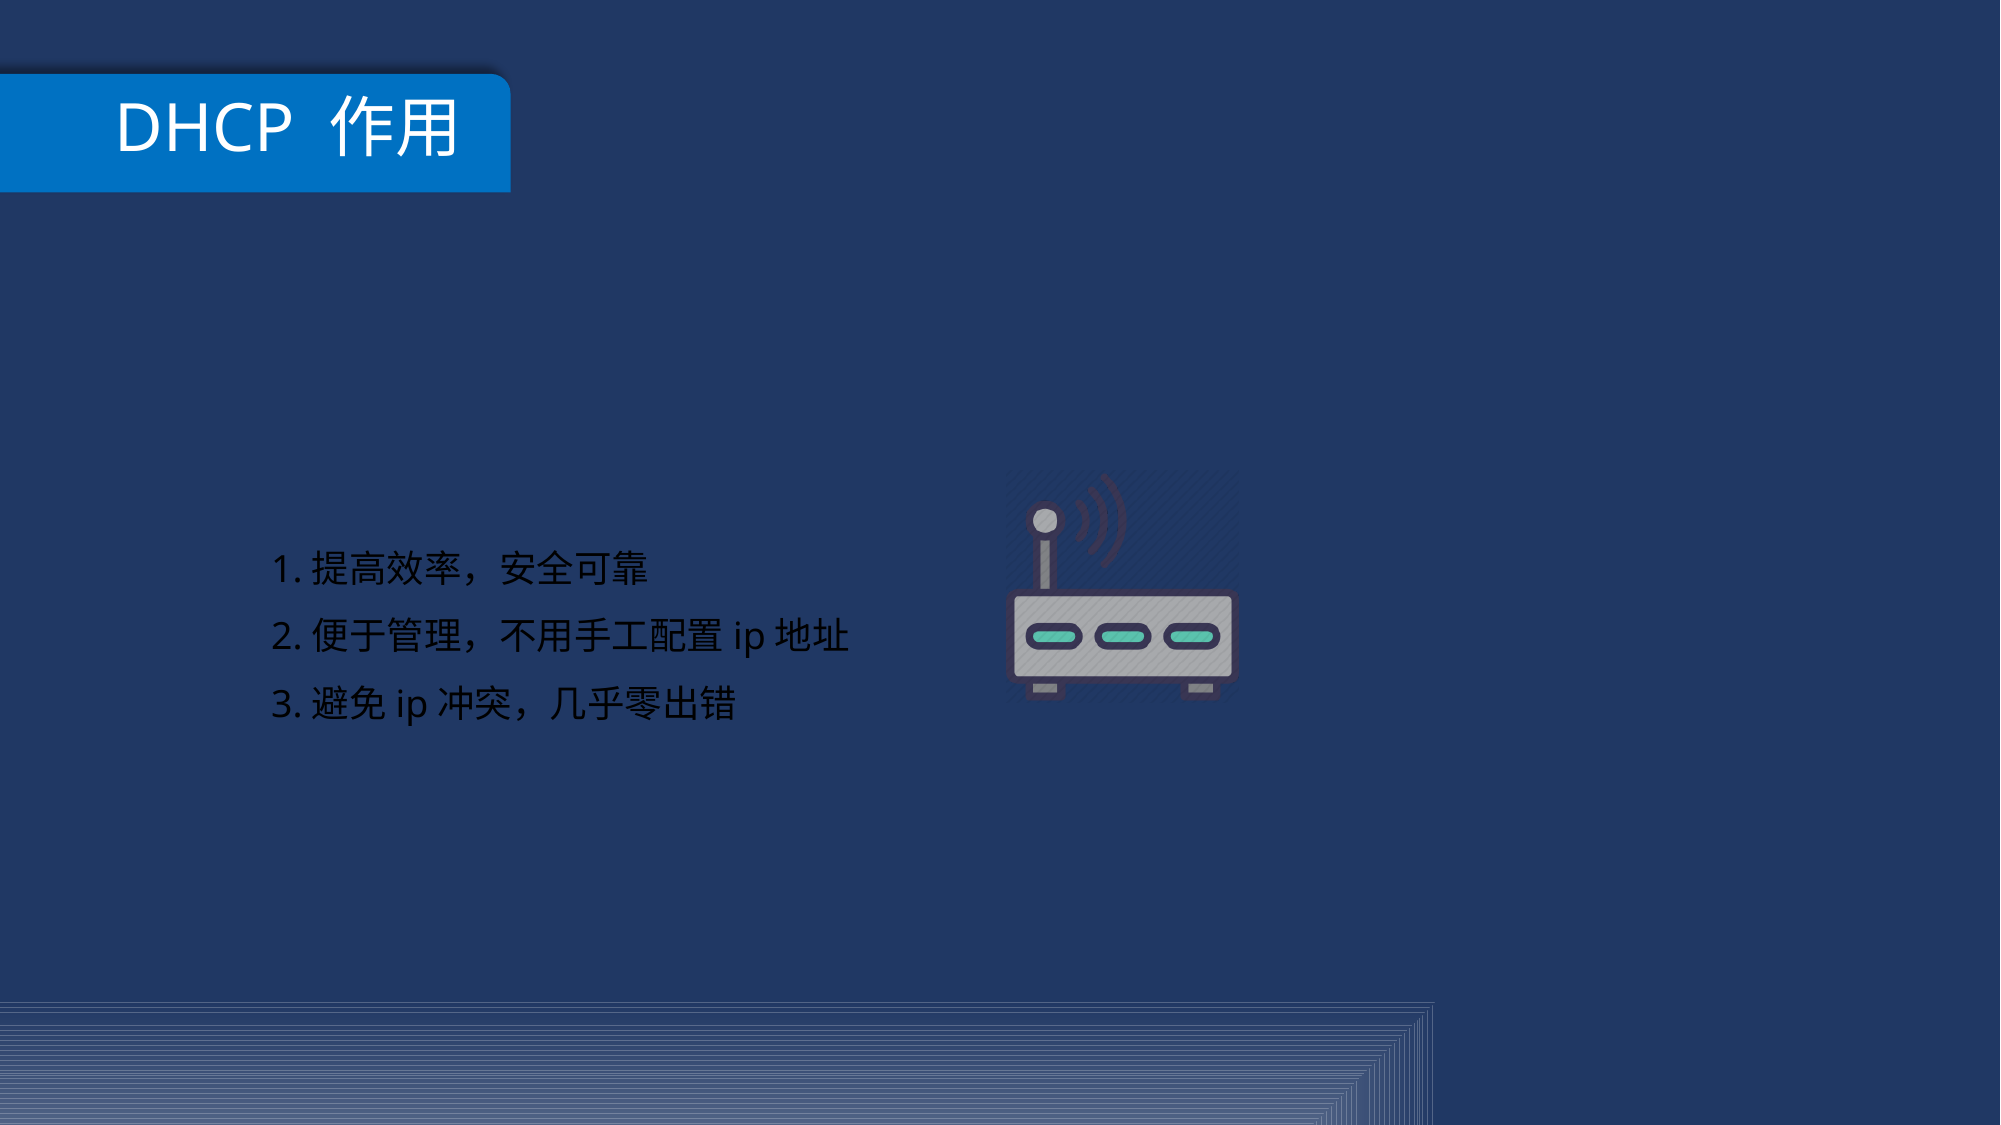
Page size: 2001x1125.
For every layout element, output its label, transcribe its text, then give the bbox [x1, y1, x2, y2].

text_box 1.提高效率，安全可靠 2.便于管理，不用手工配置ip地址 3.避免ip冲突，几乎零出错 [256, 514, 976, 732]
picture [1006, 470, 1239, 703]
text_box [0, 72, 512, 194]
text_box DHCP 作用 [99, 77, 1004, 172]
